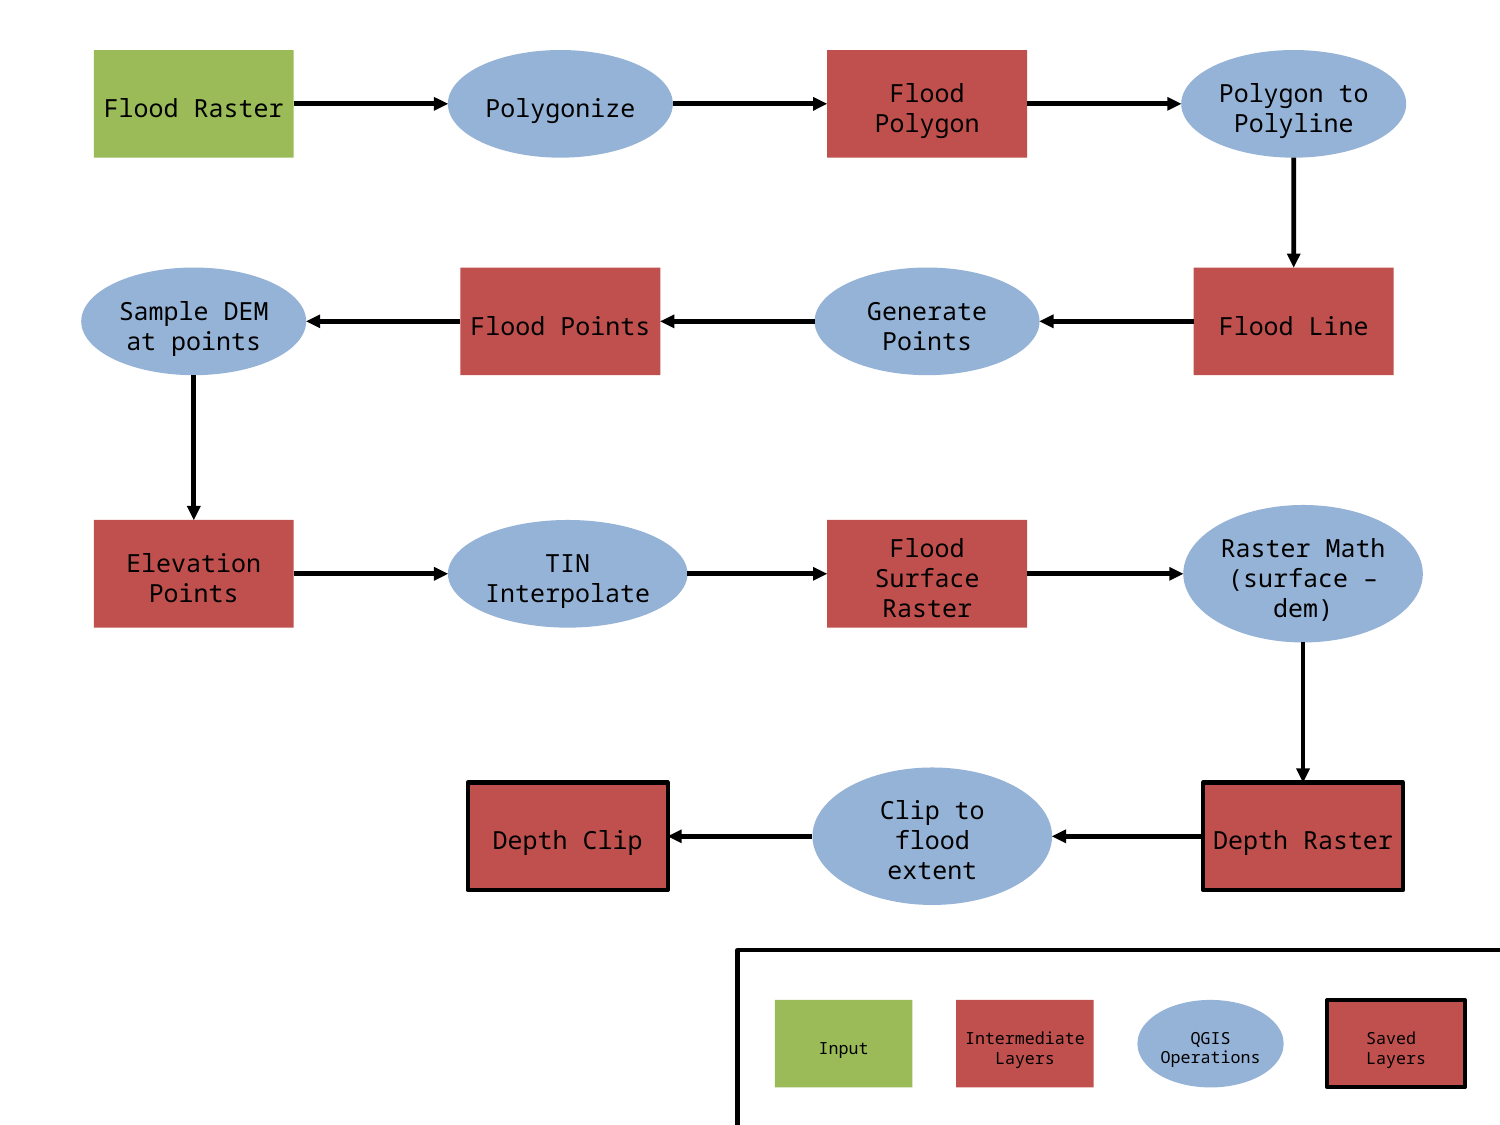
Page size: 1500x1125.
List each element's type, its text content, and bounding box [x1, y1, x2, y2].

text_box Input [773, 998, 914, 1089]
text_box Flood Polygon [825, 48, 1029, 160]
text_box Flood Line [1192, 265, 1396, 377]
text_box Elevation Points [92, 518, 296, 630]
text_box Clip to flood extent [810, 765, 1055, 908]
text_box Depth Clip [466, 780, 670, 892]
text_box TIN Interpolate [445, 517, 690, 630]
text_box Depth Raster [1201, 780, 1405, 892]
text_box [735, 948, 1500, 1125]
text_box Flood Raster [92, 48, 296, 160]
text_box Flood Points [458, 265, 662, 377]
text_box Polygonize [445, 47, 675, 160]
text_box Flood Surface Raster [825, 518, 1029, 630]
text_box Saved Layers [1325, 998, 1467, 1089]
text_box Polygon to Polyline [1179, 47, 1409, 160]
text_box Sample DEM at points [79, 265, 309, 378]
text_box Raster Math (surface – dem) [1181, 502, 1425, 645]
text_box Generate Points [812, 265, 1042, 378]
